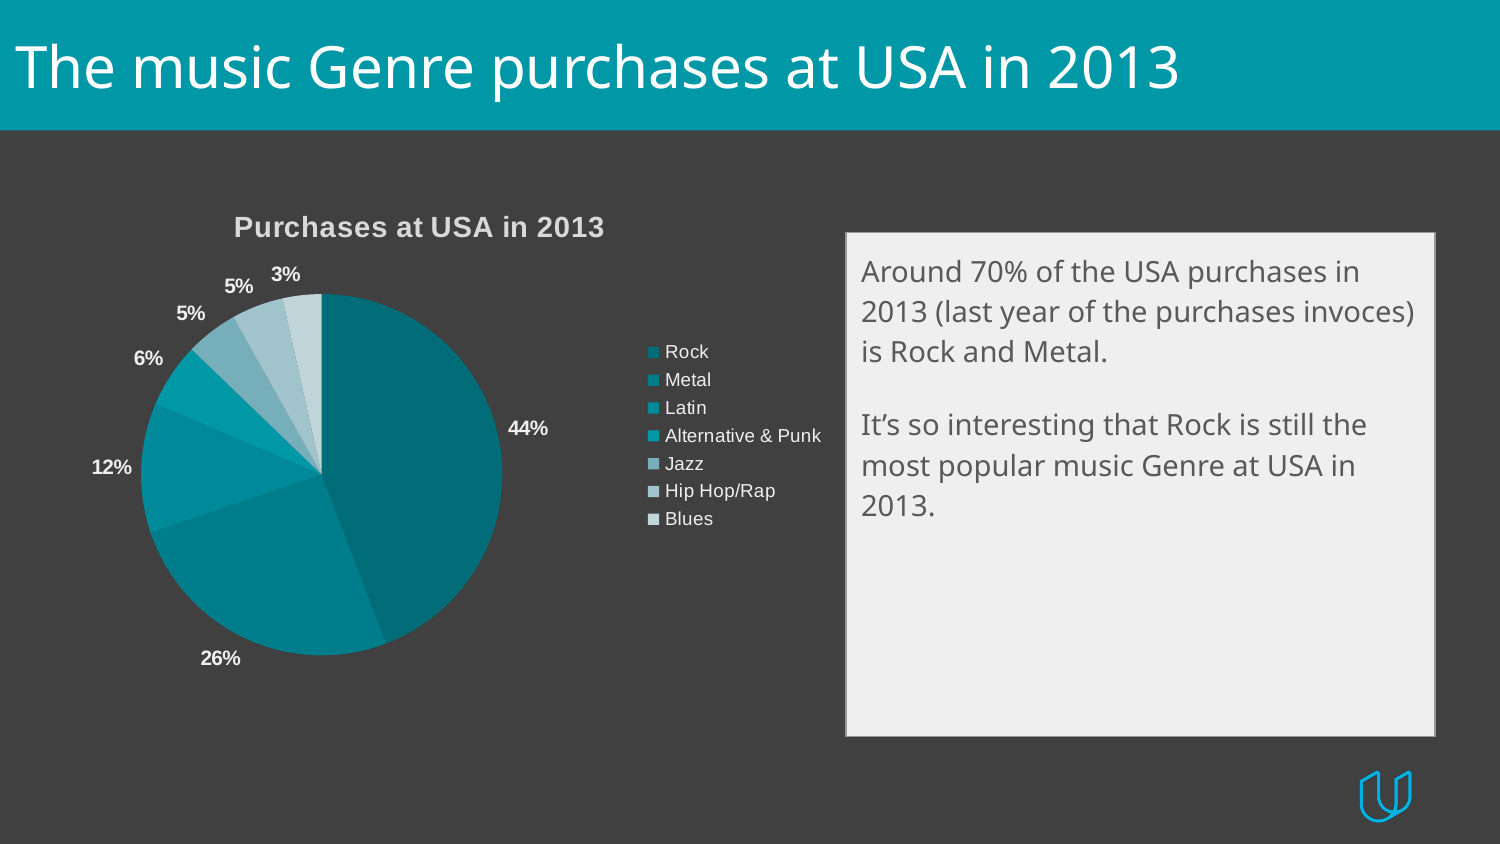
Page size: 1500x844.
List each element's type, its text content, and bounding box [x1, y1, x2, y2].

list Around 70% of the USA purchases in 2013 (last year of the purchases invoces) is Rock and Metal. It’s so interesting that Rock is still the most popular music Genre at USA in 2013. [846, 232, 1436, 737]
chart [0, 183, 841, 689]
title The music Genre purchases at USA in 2013 [0, 0, 1500, 131]
picture [1298, 761, 1473, 844]
